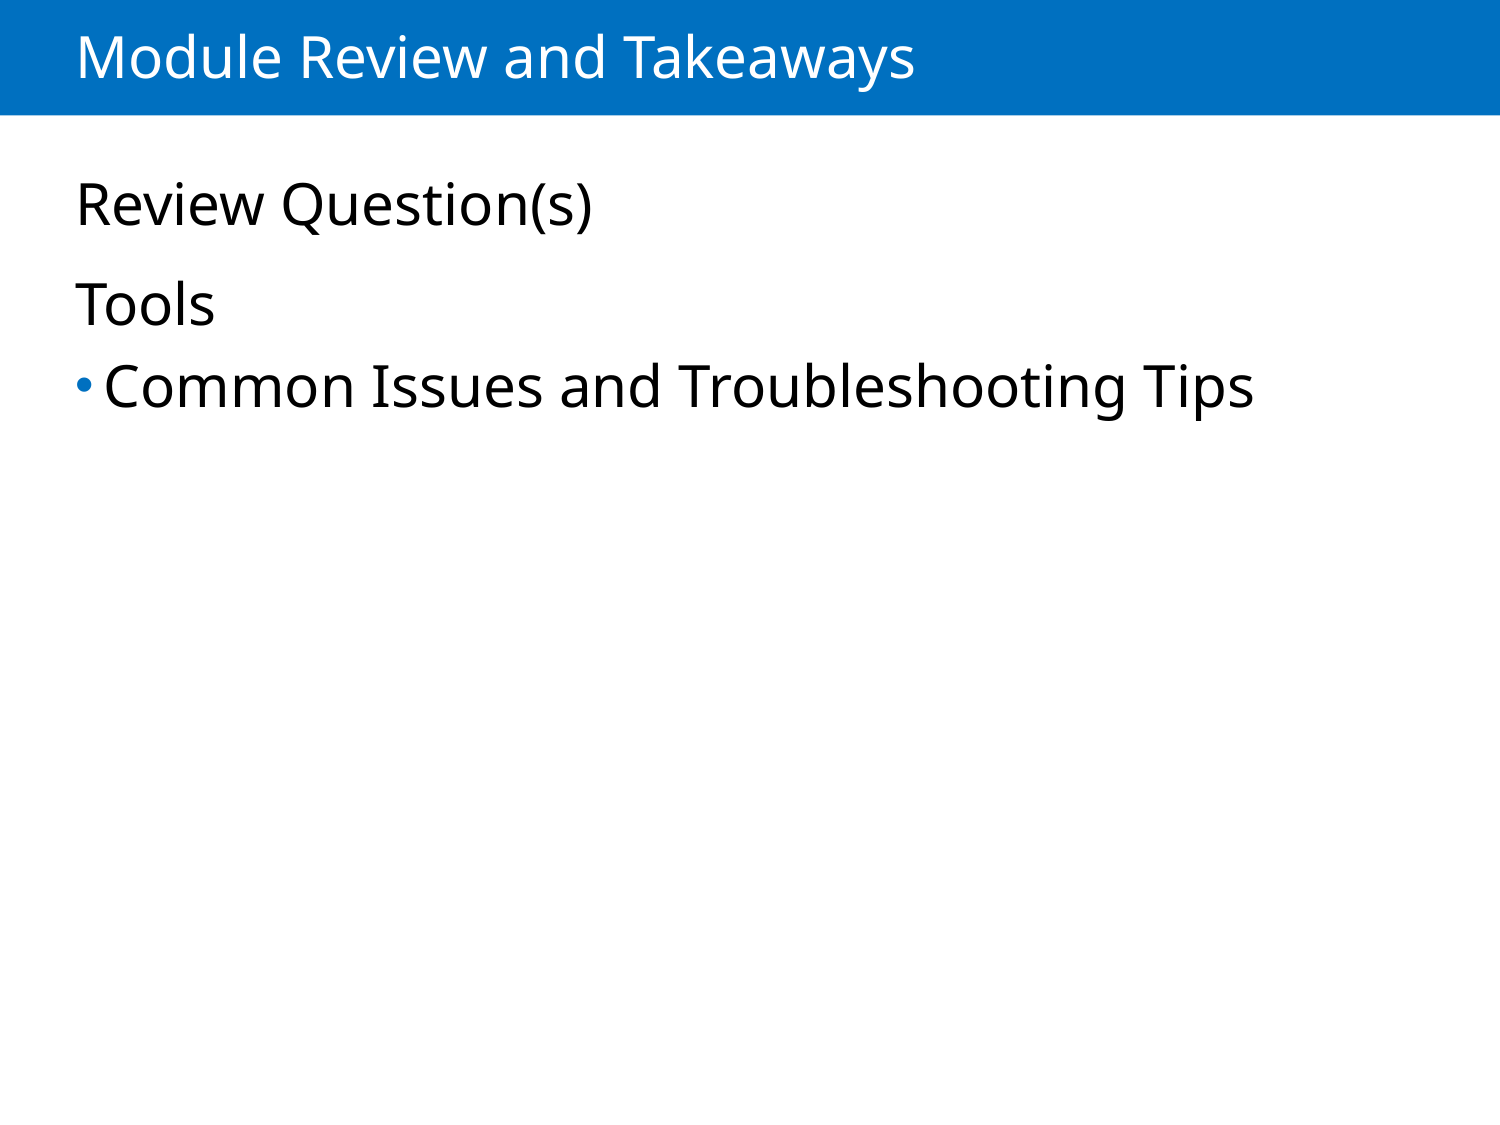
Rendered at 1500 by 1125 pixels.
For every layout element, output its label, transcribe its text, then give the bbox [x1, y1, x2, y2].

list Review Question(s) Tools Common Issues and Troubleshooting Tips [74, 167, 1408, 1013]
title Module Review and Takeaways [75, 0, 1351, 122]
